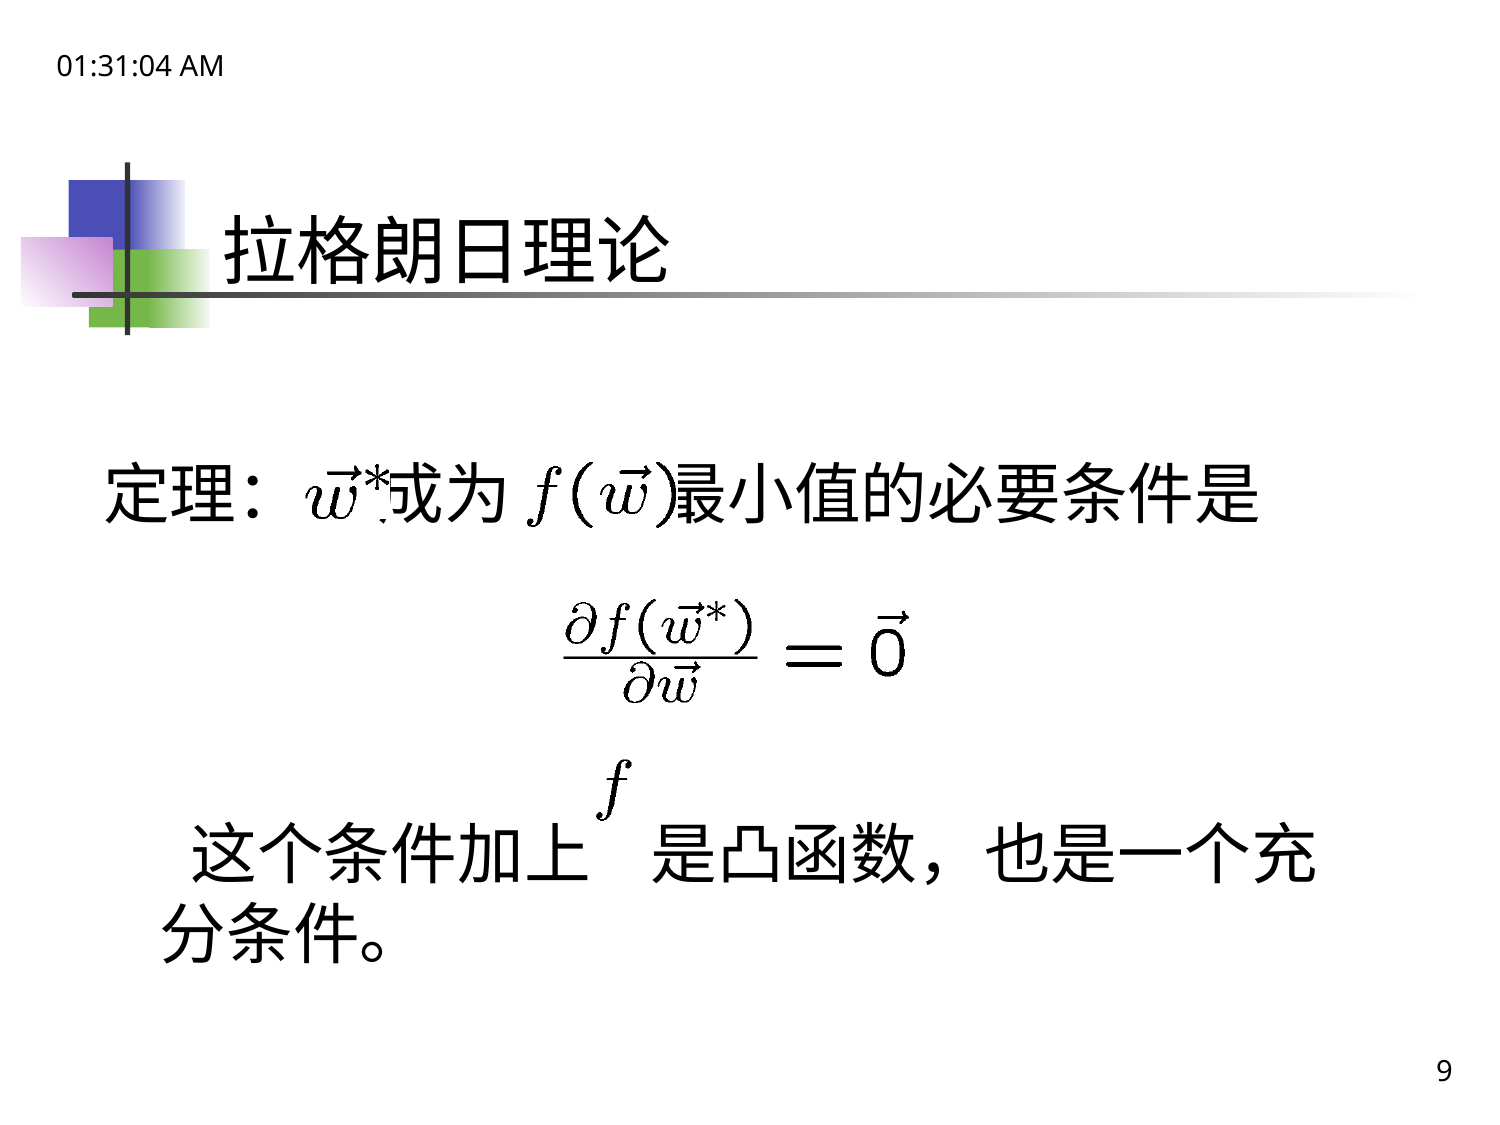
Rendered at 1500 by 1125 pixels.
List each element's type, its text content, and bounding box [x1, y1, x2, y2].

text_box 拉格朗日理论 [206, 196, 1282, 302]
picture [594, 757, 633, 823]
picture [525, 460, 679, 530]
picture [560, 599, 910, 705]
slide_number 9 [1155, 1024, 1468, 1100]
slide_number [41, 19, 354, 95]
picture [300, 463, 390, 519]
text_box 定理： 成为 最小值的必要条件是 这个条件加上 是凸函数，也是一个充分条件。 [88, 444, 1376, 894]
